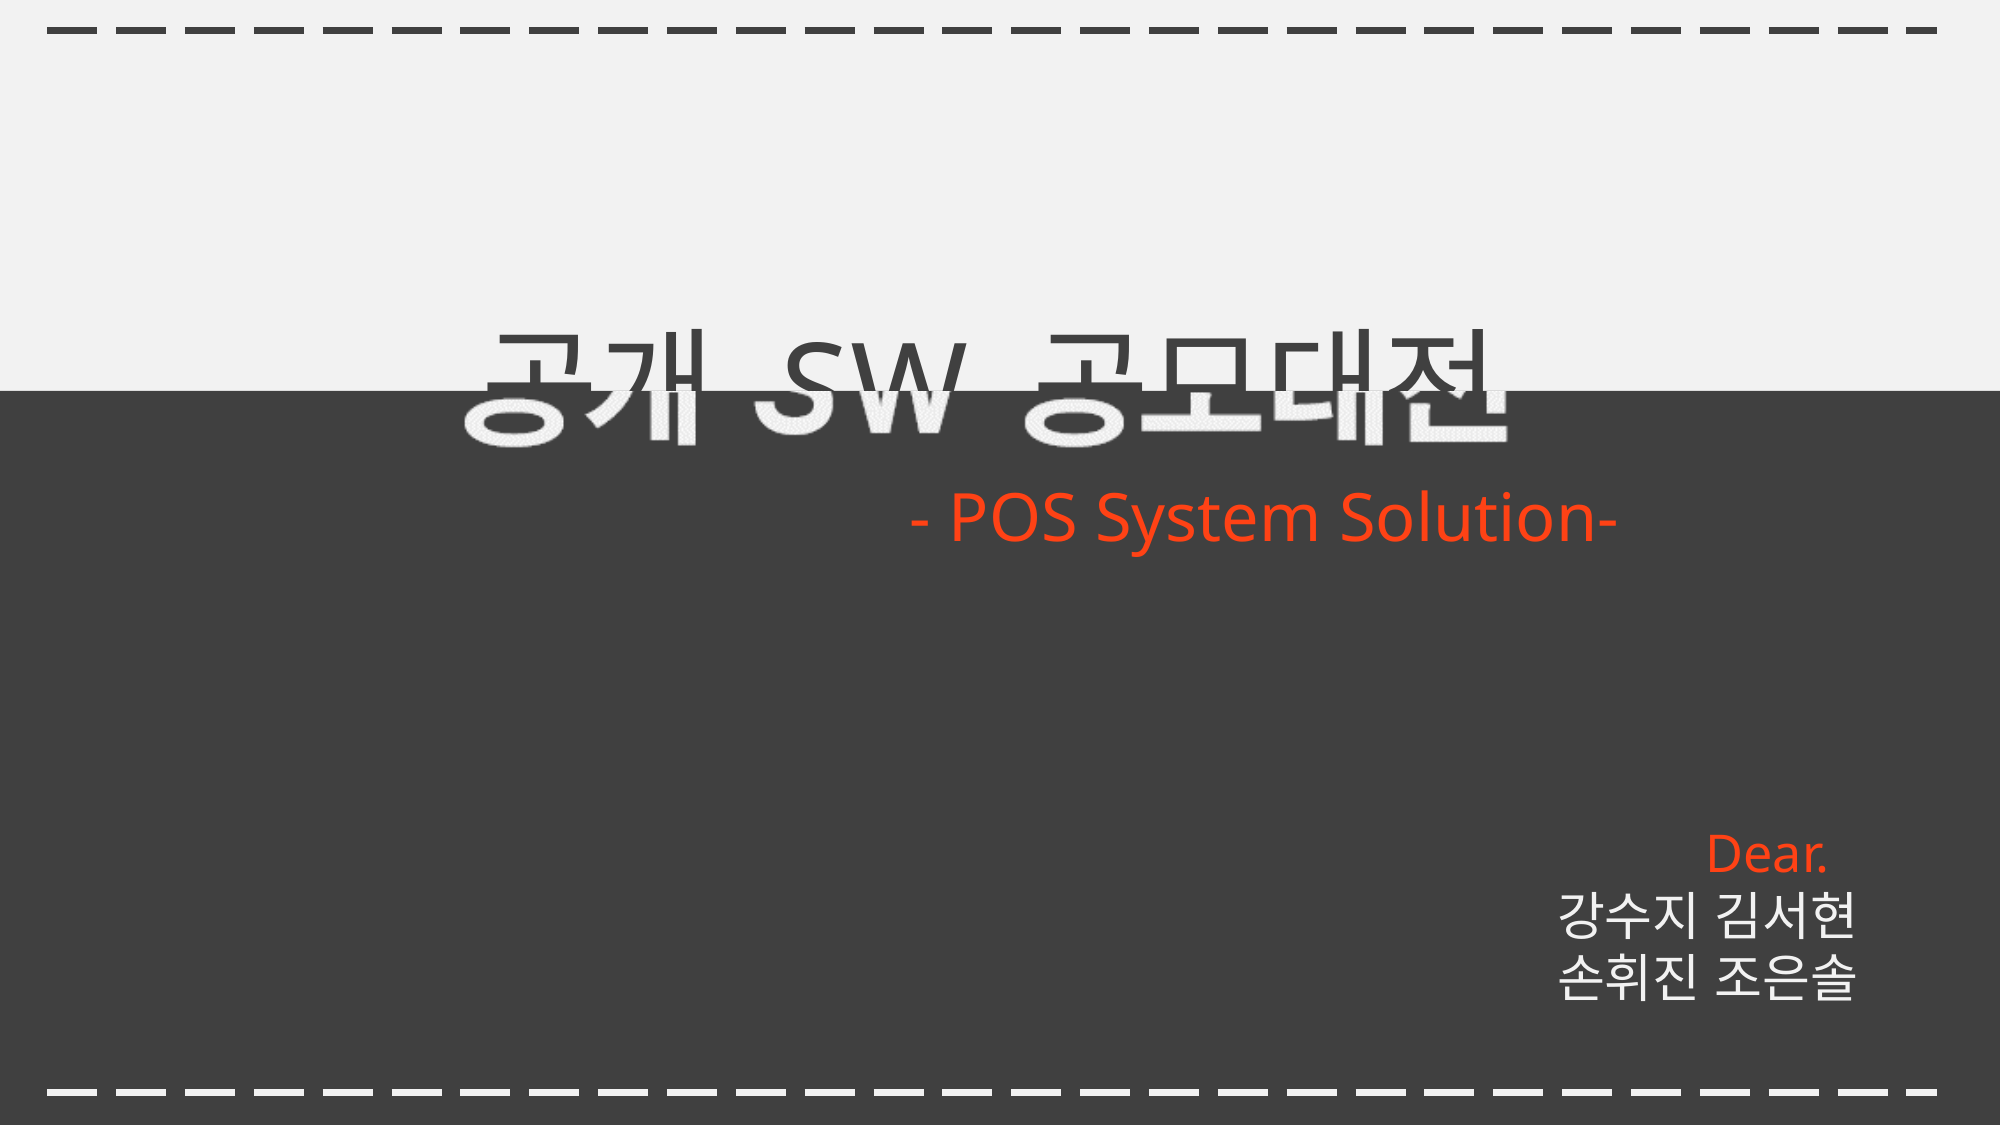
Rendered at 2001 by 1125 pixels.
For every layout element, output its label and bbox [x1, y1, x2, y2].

text_box [0, 299, 2000, 1125]
picture [437, 391, 1519, 468]
